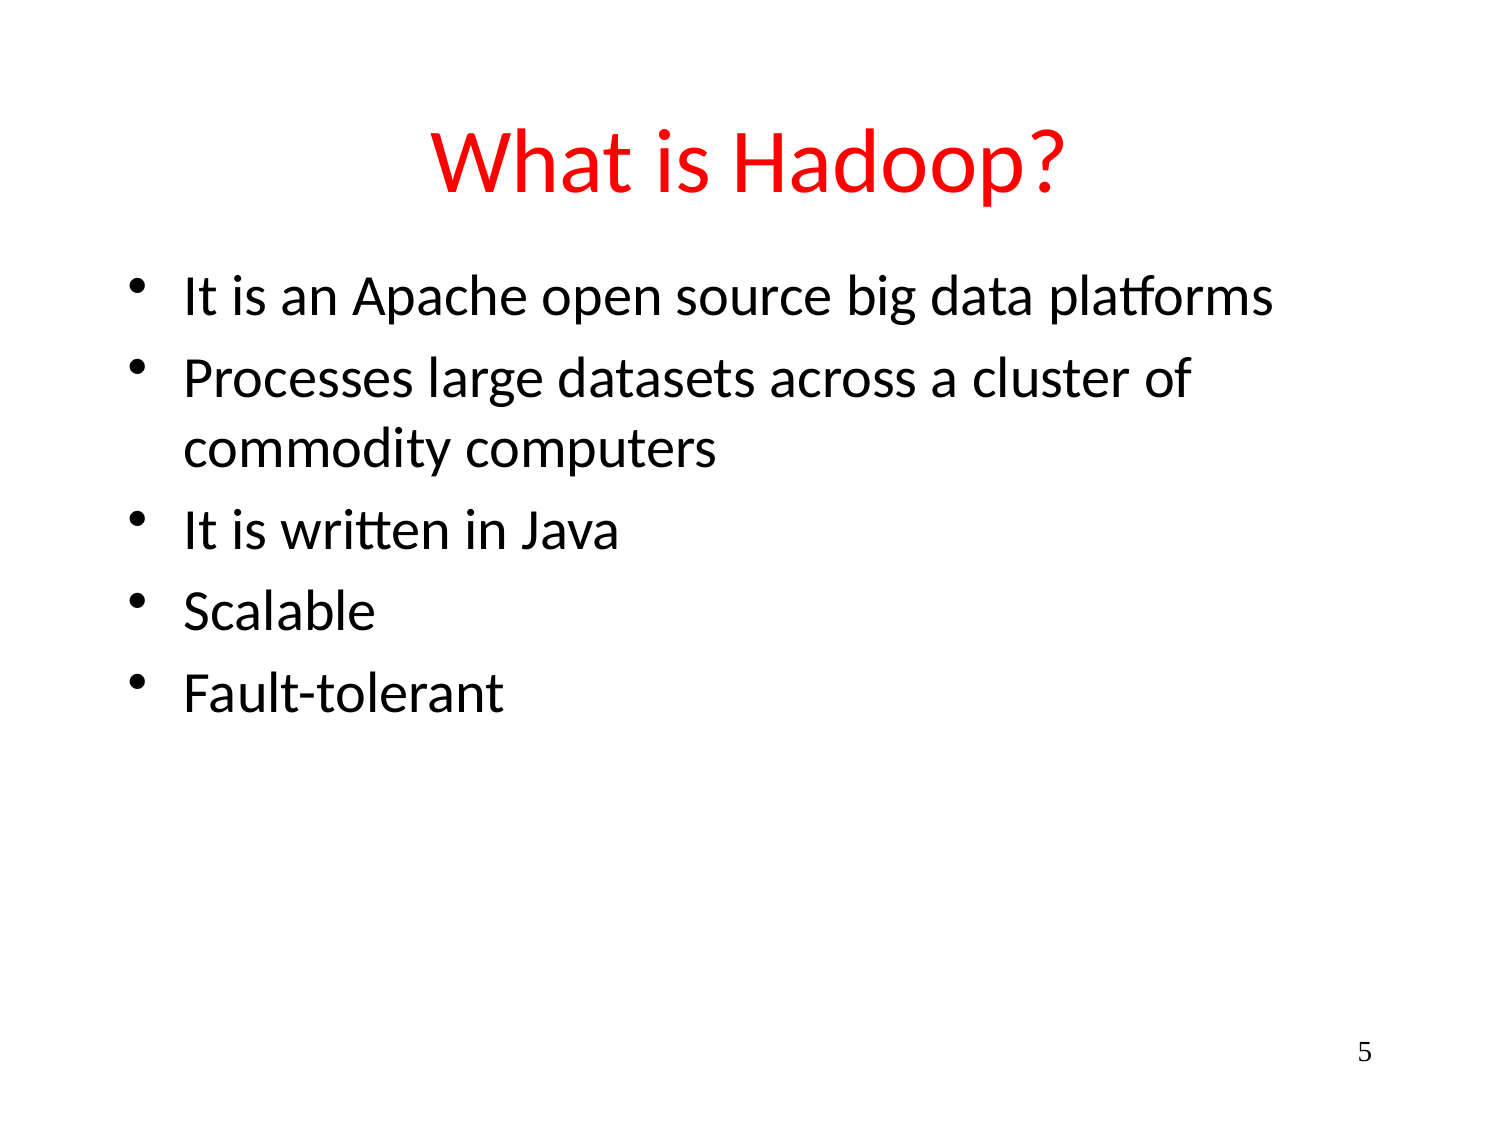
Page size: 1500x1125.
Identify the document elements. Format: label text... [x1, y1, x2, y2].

title What is Hadoop? [112, 87, 1388, 226]
list It is an Apache open source big data platforms Processes large datasets across a cluster of commodity computers It is written in Java Scalable Fault-tolerant [112, 249, 1388, 1001]
slide_number 5 [1074, 1024, 1388, 1101]
